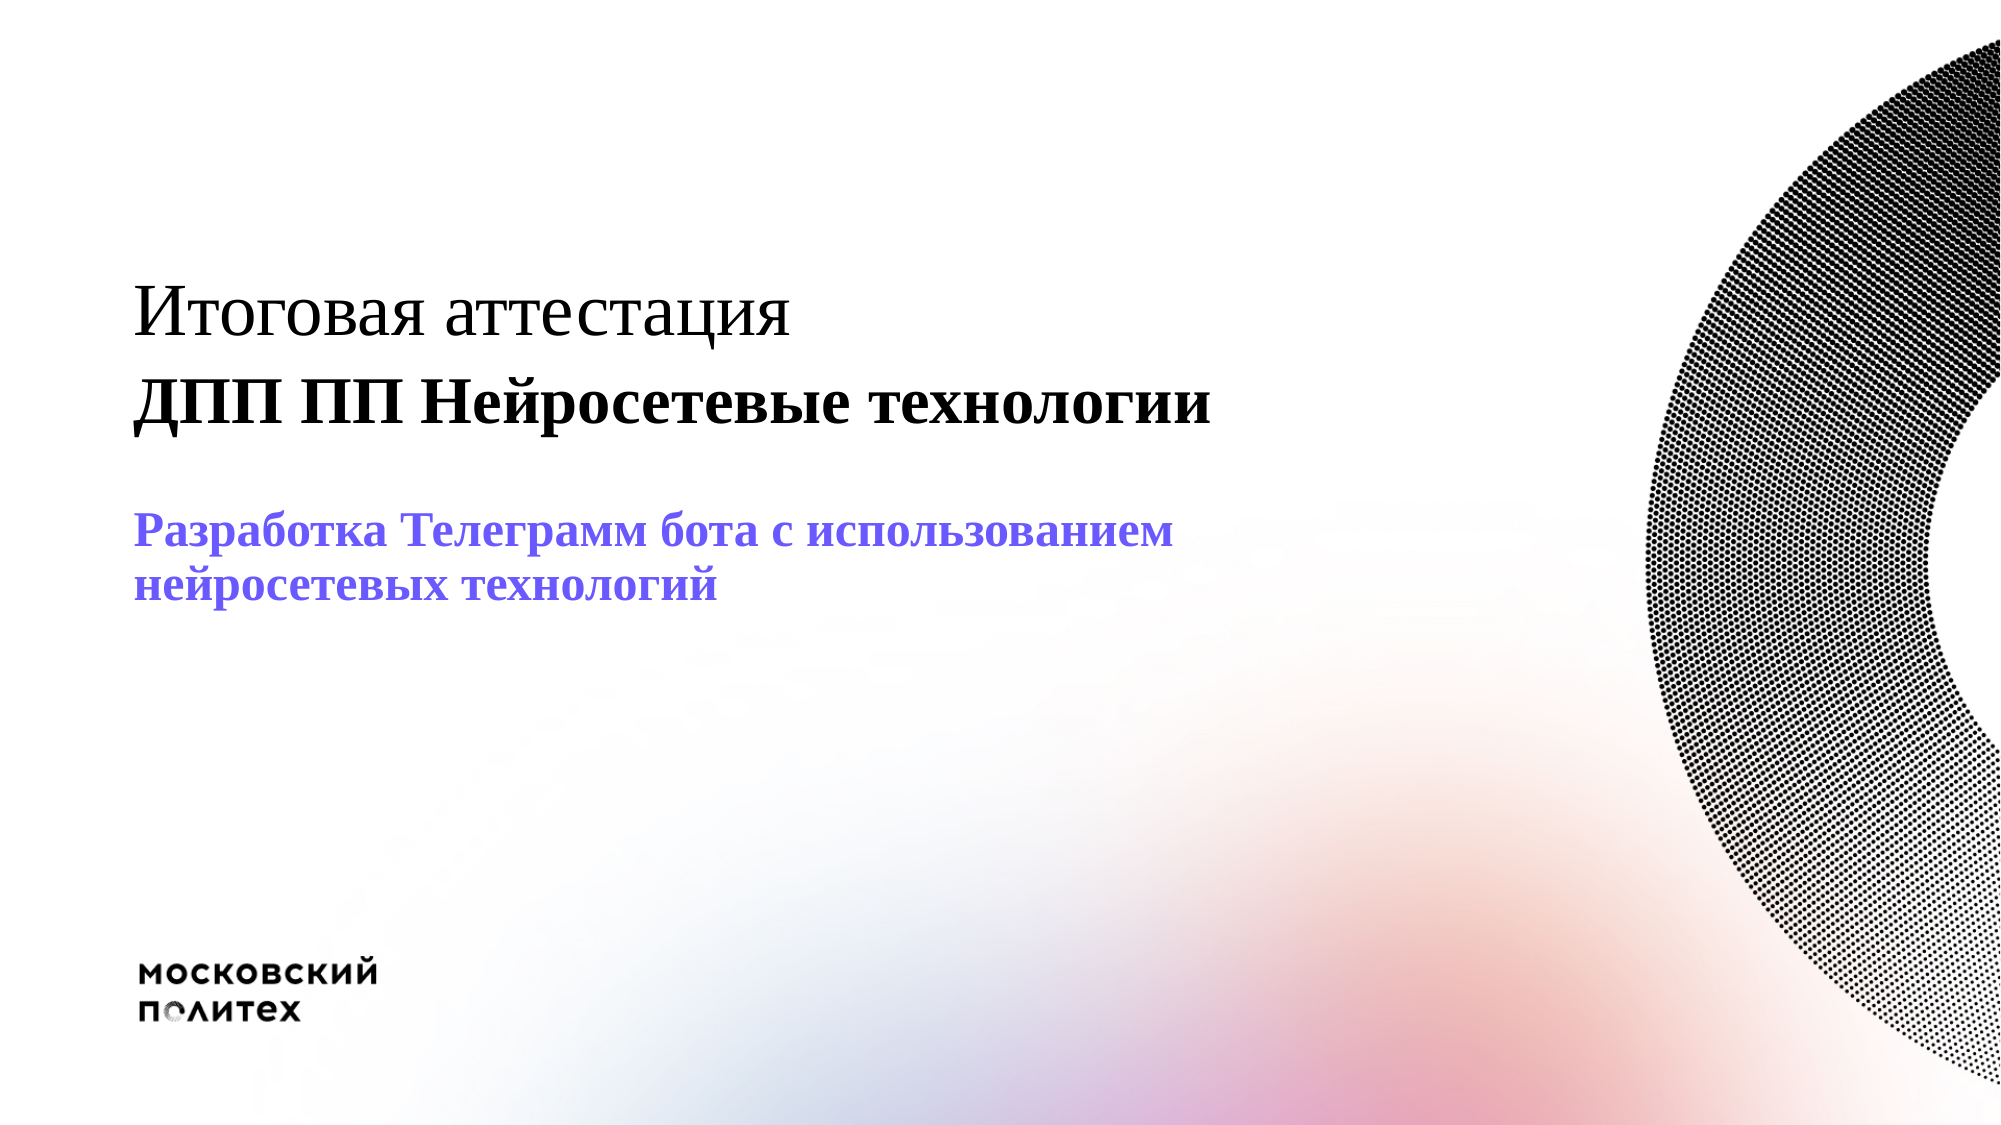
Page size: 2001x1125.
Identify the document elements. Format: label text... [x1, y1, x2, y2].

text_box Разработка Телеграмм бота с использованием нейросетевых технологий [118, 454, 1334, 619]
title Итоговая аттестация [118, 253, 1315, 339]
text_box ДПП ПП Нейросетевые технологии [118, 339, 1450, 446]
picture [0, 0, 2001, 1125]
